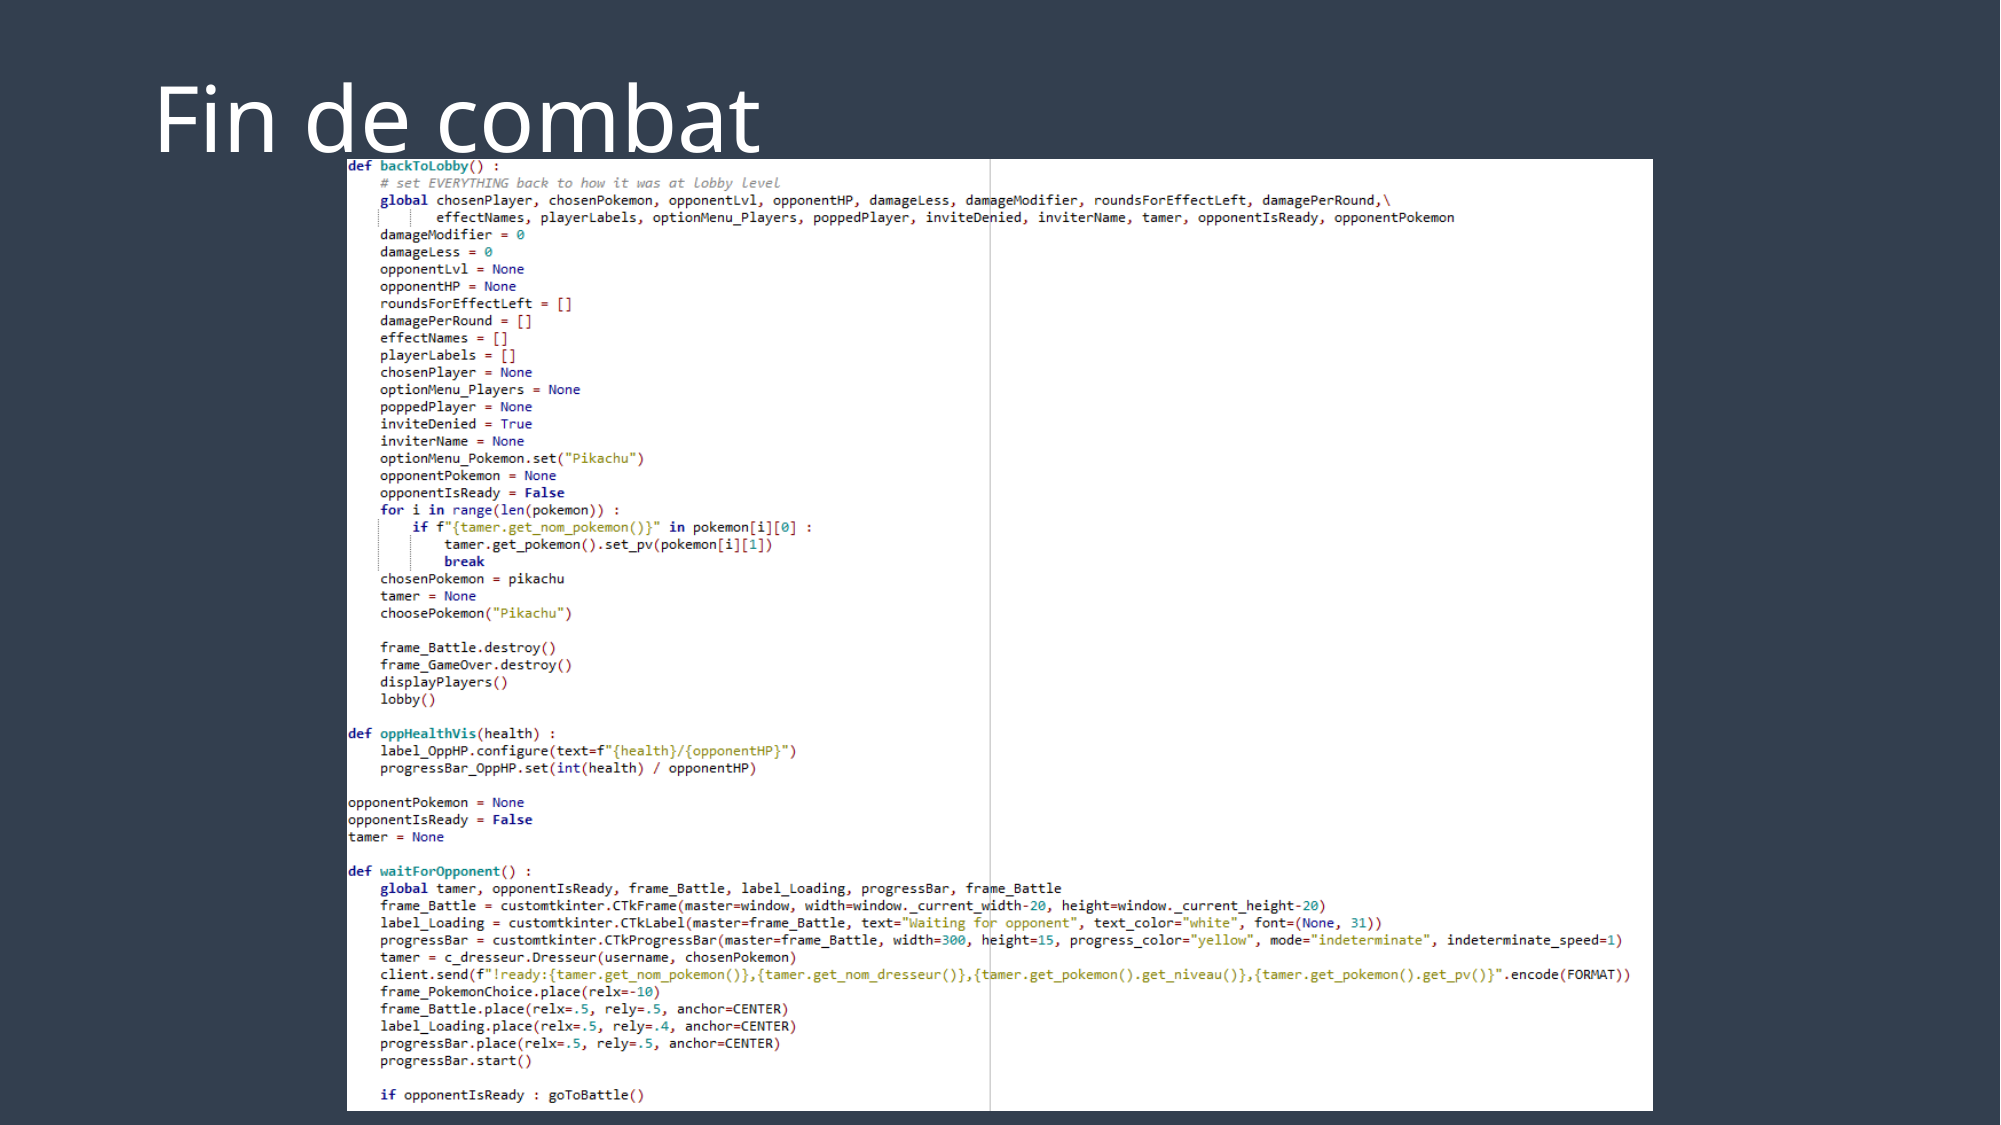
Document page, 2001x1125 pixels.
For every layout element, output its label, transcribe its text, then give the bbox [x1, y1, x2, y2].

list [347, 159, 1653, 1111]
title Fin de combat [137, 14, 1863, 233]
